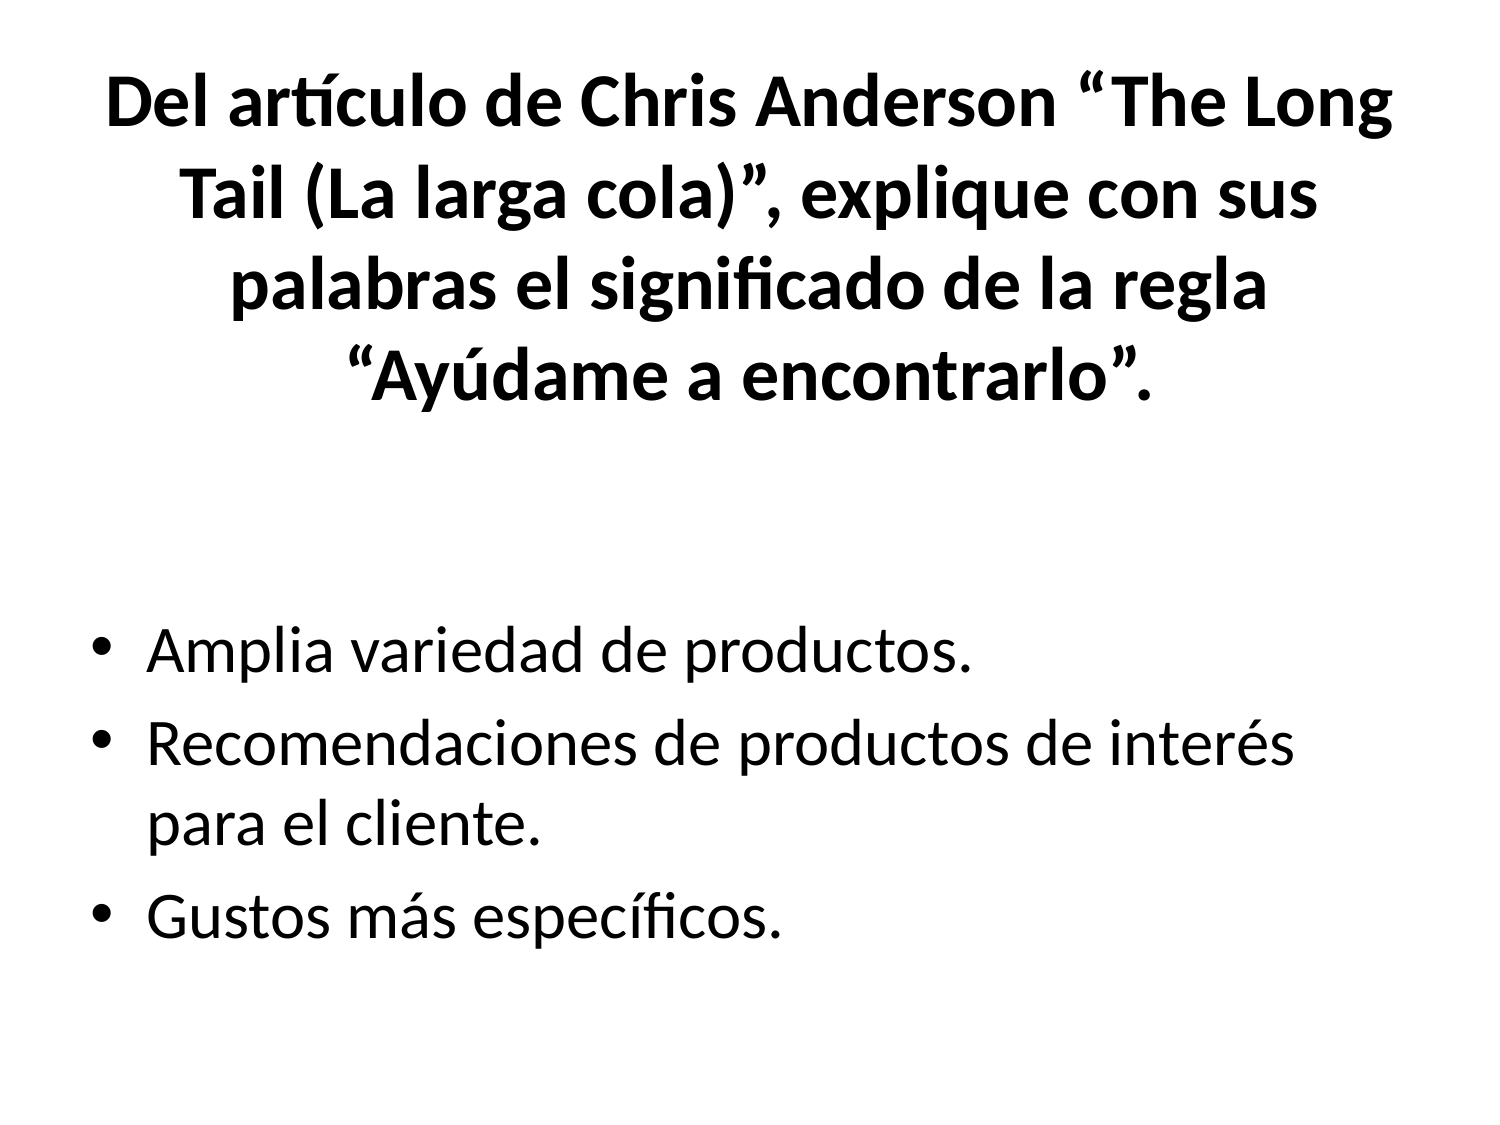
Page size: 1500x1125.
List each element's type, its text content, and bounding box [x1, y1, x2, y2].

title Del artículo de Chris Anderson “The Long Tail (La larga cola)”, explique con sus palabras el significado de la regla “Ayúdame a encontrarlo”. [75, 42, 1425, 516]
list Amplia variedad de productos. Recomendaciones de productos de interés para el cliente. Gustos más específicos. [75, 597, 1425, 1000]
